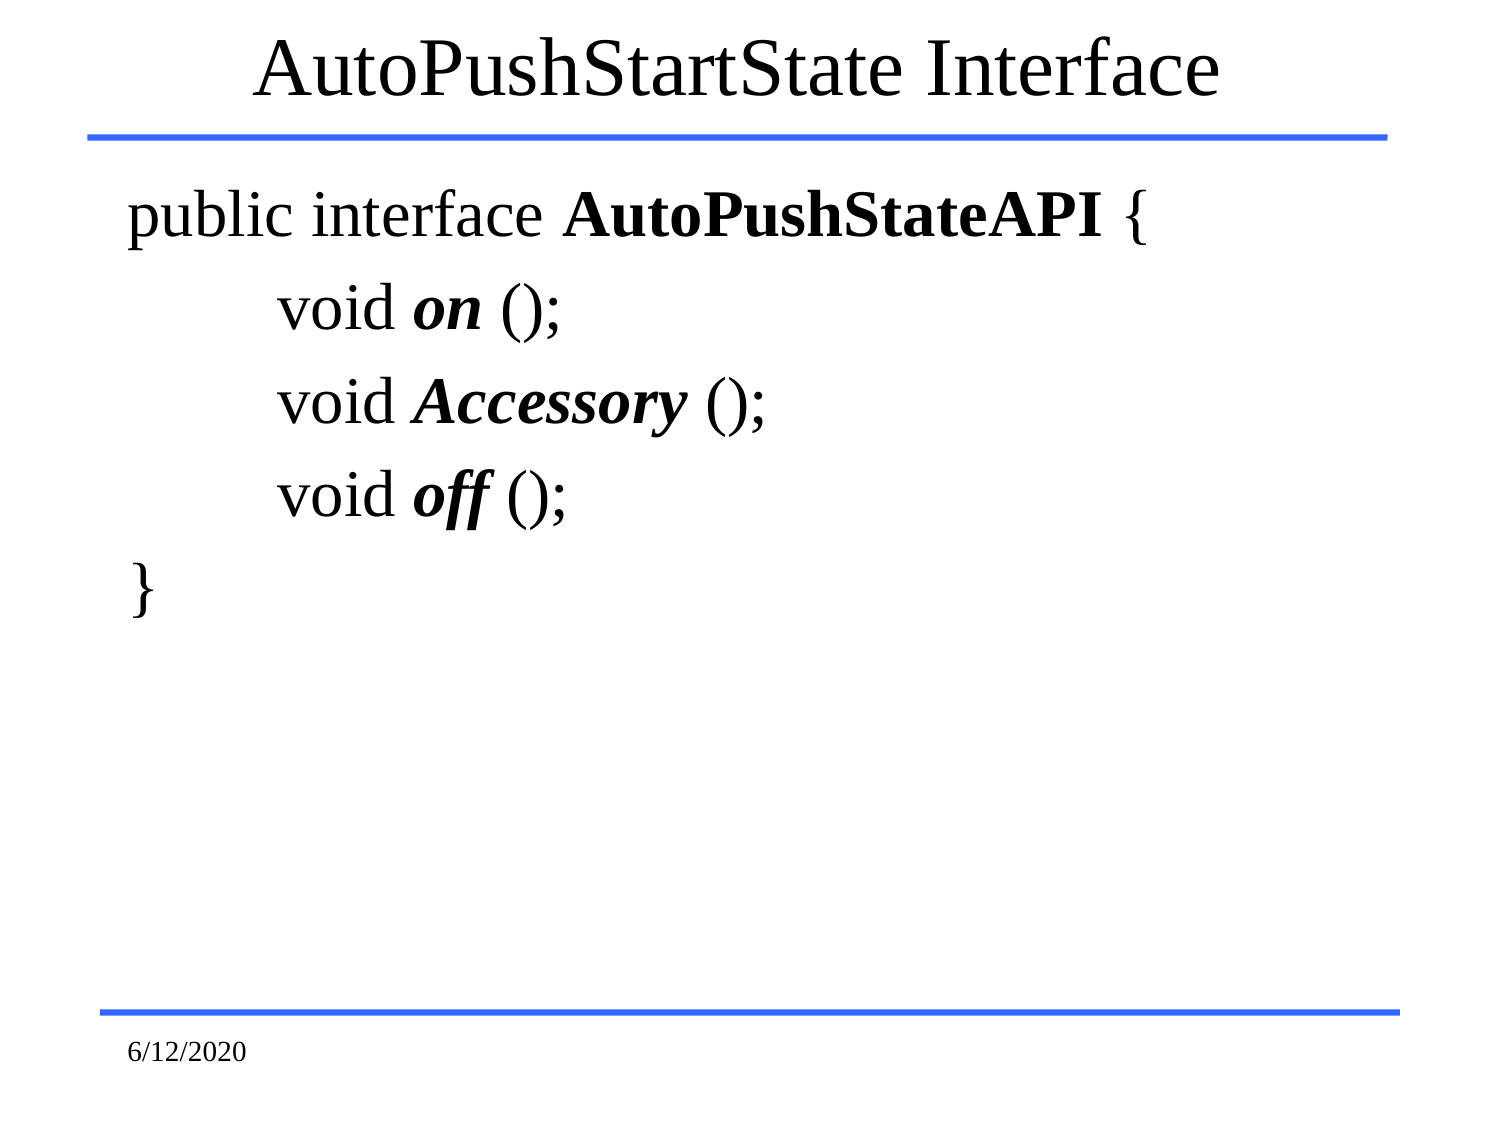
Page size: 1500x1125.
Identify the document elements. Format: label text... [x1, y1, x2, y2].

list public interface AutoPushStateAPI { void on (); void Accessory (); void off (); } [112, 162, 1388, 1000]
title AutoPushStartState Interface [87, 0, 1388, 125]
text_box 6/12/2020 [112, 1024, 425, 1100]
